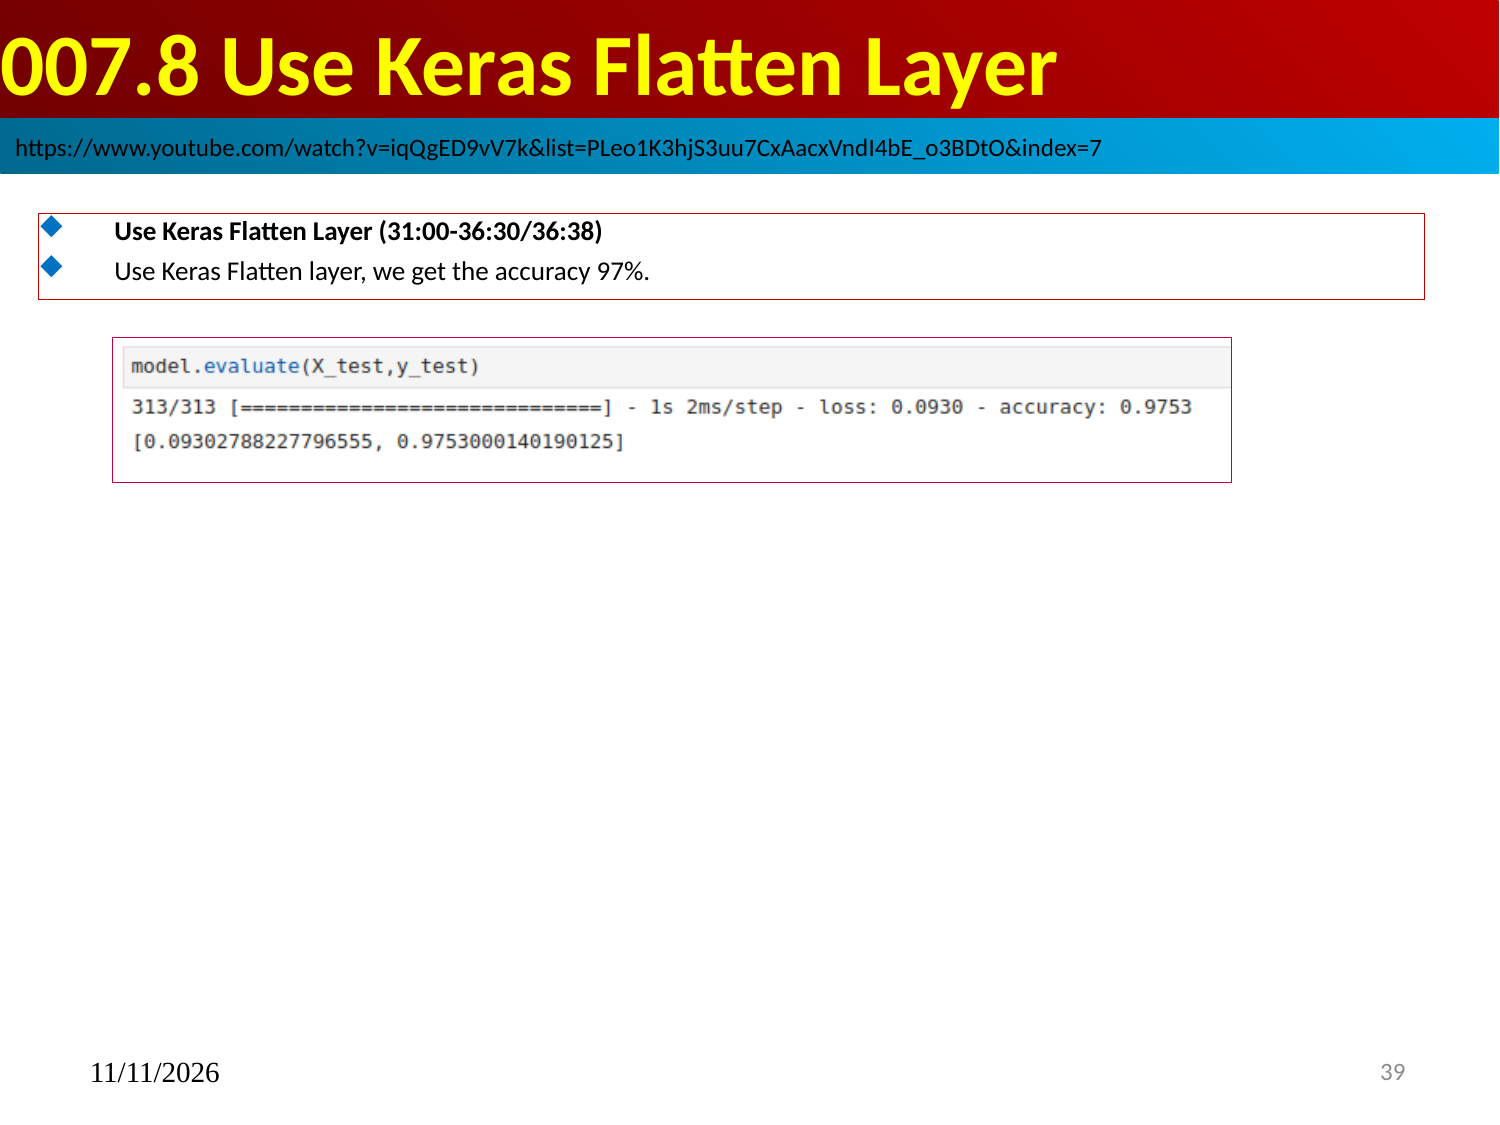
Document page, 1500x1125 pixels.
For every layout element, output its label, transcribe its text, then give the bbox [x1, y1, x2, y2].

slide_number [75, 1042, 421, 1099]
slide_number 39 [1074, 1042, 1421, 1099]
text_box https://www.youtube.com/watch?v=iqQgED9vV7k&list=PLeo1K3hjS3uu7CxAacxVndI4bE_o3BDtO&index=7 [0, 118, 1499, 174]
subtitle Use Keras Flatten Layer (31:00-36:30/36:38) Use Keras Flatten layer, we get the accuracy 97%. [38, 213, 1425, 300]
picture [112, 337, 1232, 483]
title 007.8 Use Keras Flatten Layer [0, 0, 1499, 118]
